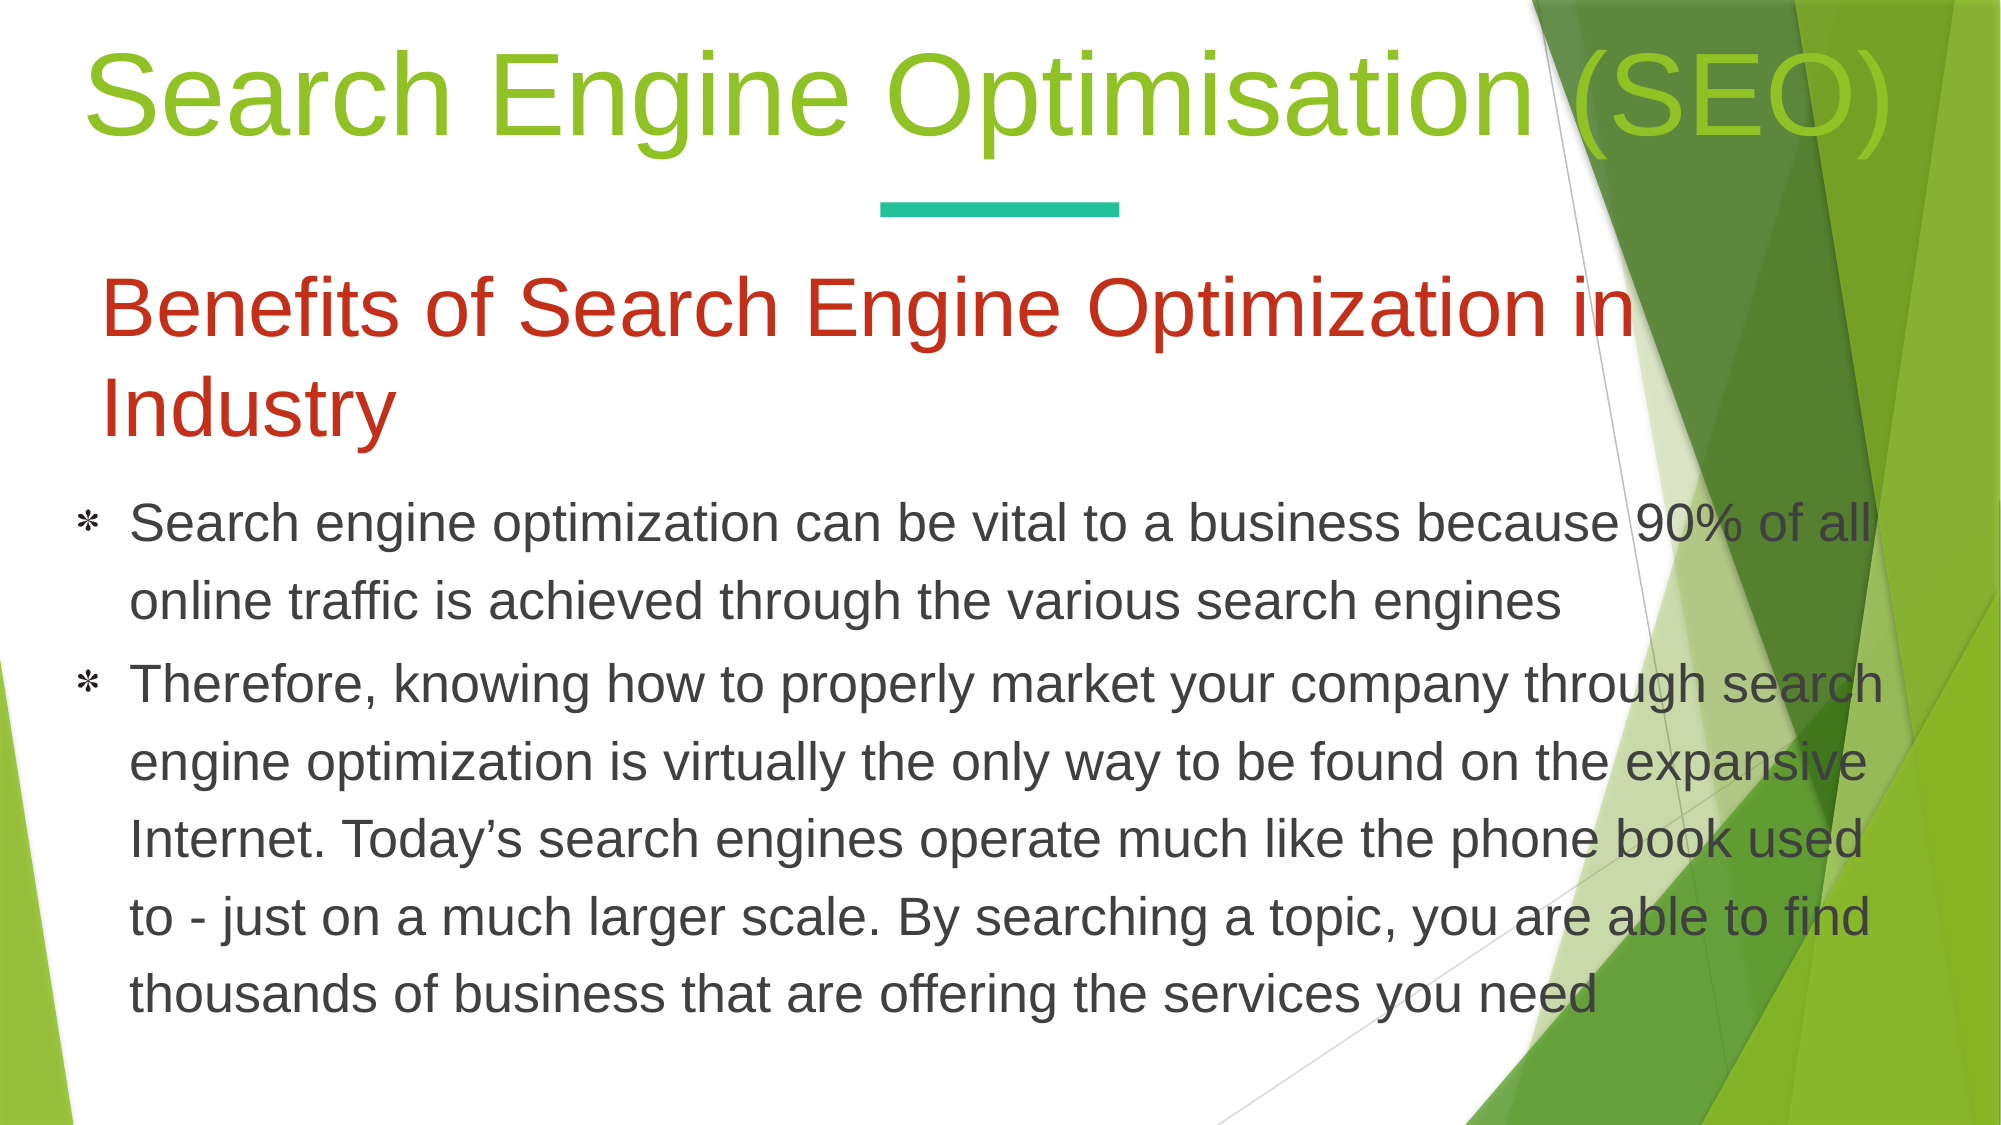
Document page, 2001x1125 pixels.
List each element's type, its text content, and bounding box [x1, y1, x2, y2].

picture [78, 509, 98, 531]
text_box [880, 202, 1120, 218]
title Search Engine Optimisation (SEO) [67, 2, 1933, 183]
list Search engine optimization can be vital to a business because 90% of all online traffic is achieved through the various search engines Therefore, knowing how to properly market your company through search engine optimization is virtually the only way to be found on the expansive Internet. Today’s search engines operate much like the phone book used to - just on a much larger scale. By searching a topic, you are able to find thousands of business that are offering the services you need [63, 459, 1937, 1100]
picture [78, 669, 98, 692]
text_box Benefits of Search Engine Optimization in Industry [84, 235, 1916, 470]
